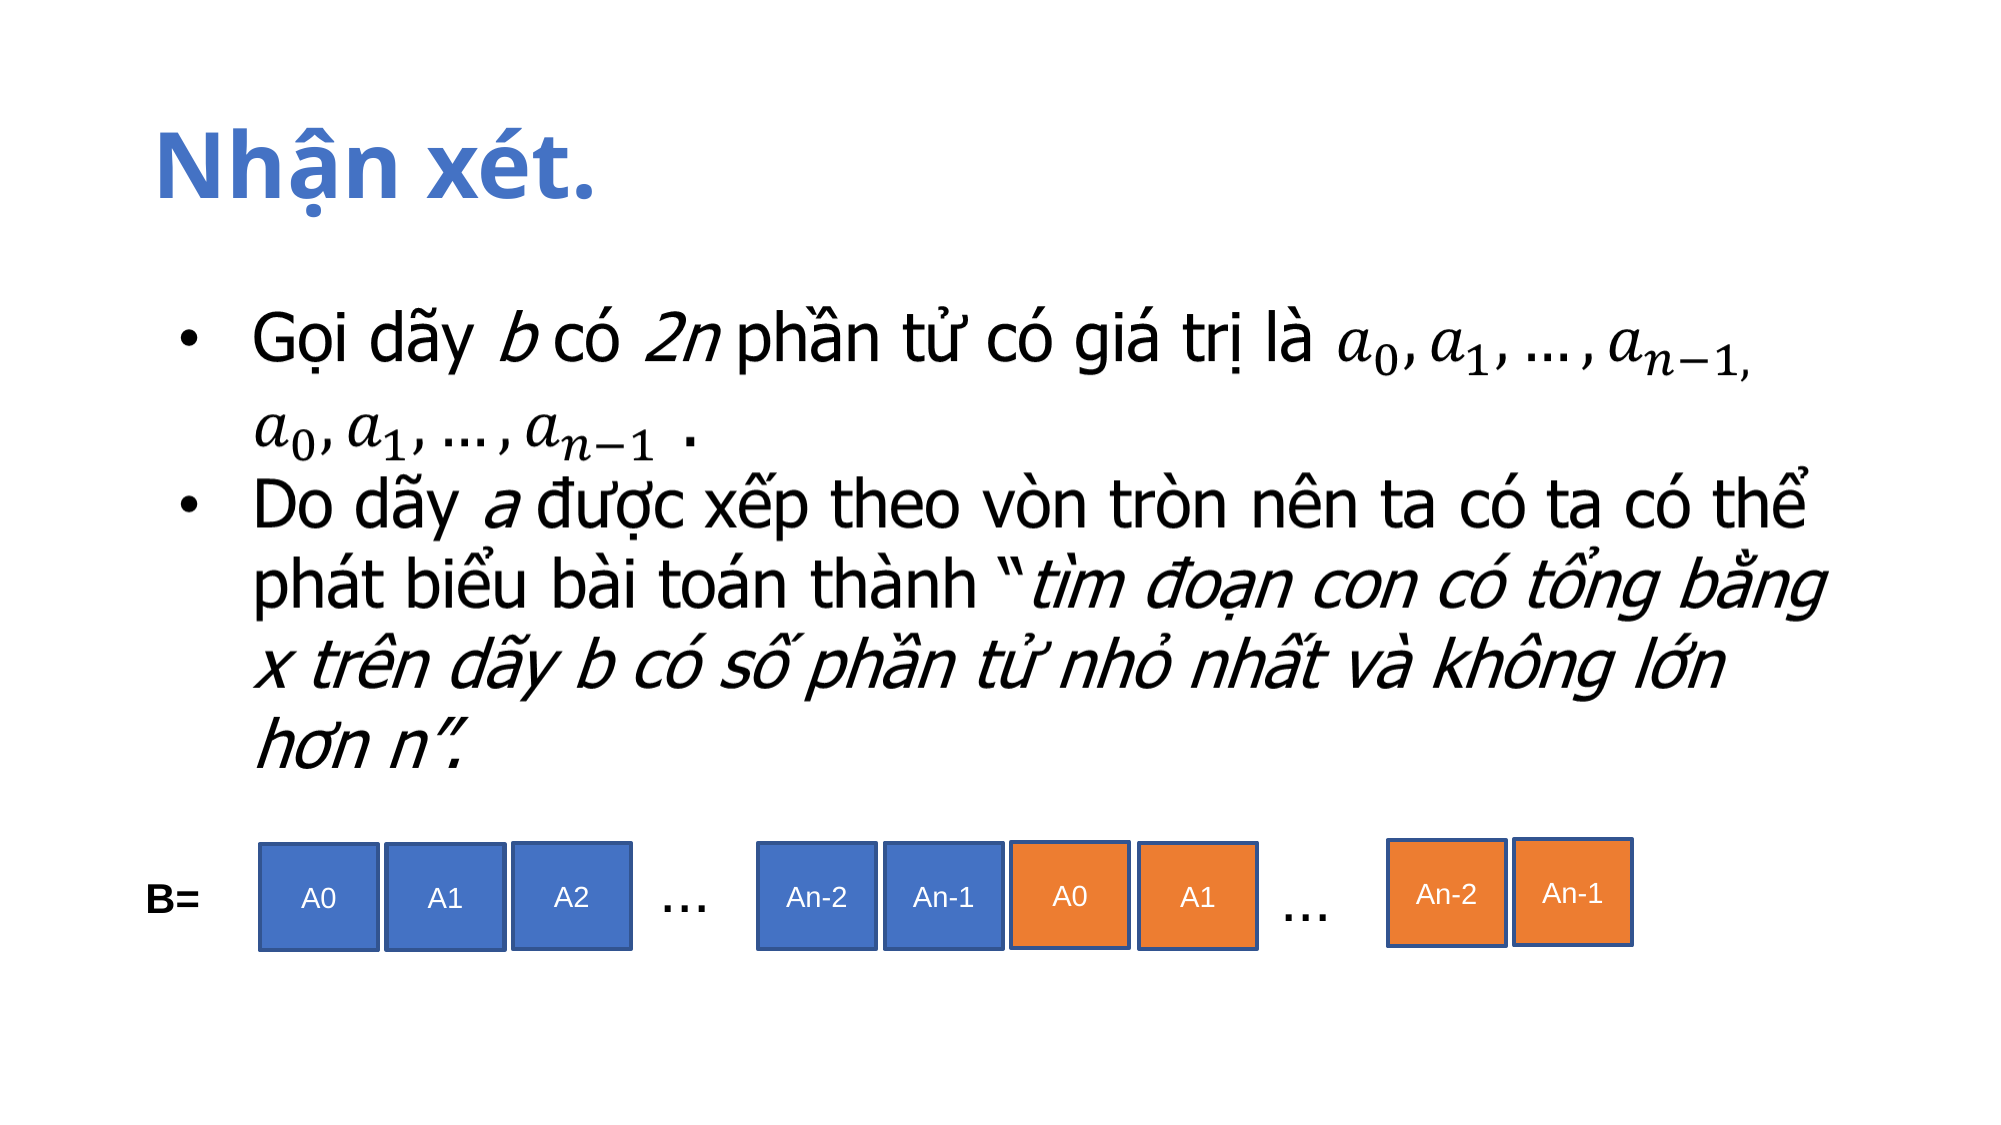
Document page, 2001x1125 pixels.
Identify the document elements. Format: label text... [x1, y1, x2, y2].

text_box An-1 [883, 841, 1005, 951]
text_box [162, 289, 1863, 794]
text_box ... [1265, 851, 1366, 942]
text_box A0 [1009, 840, 1131, 950]
text_box A1 [384, 842, 507, 952]
text_box An-1 [1512, 837, 1634, 947]
text_box A2 [511, 841, 633, 951]
text_box B= [130, 864, 244, 929]
text_box A1 [1137, 841, 1259, 951]
text_box An-2 [756, 841, 878, 951]
text_box An-2 [1386, 838, 1508, 948]
title Nhận xét. [137, 59, 1863, 278]
text_box A0 [258, 842, 380, 952]
text_box ... [644, 842, 745, 933]
